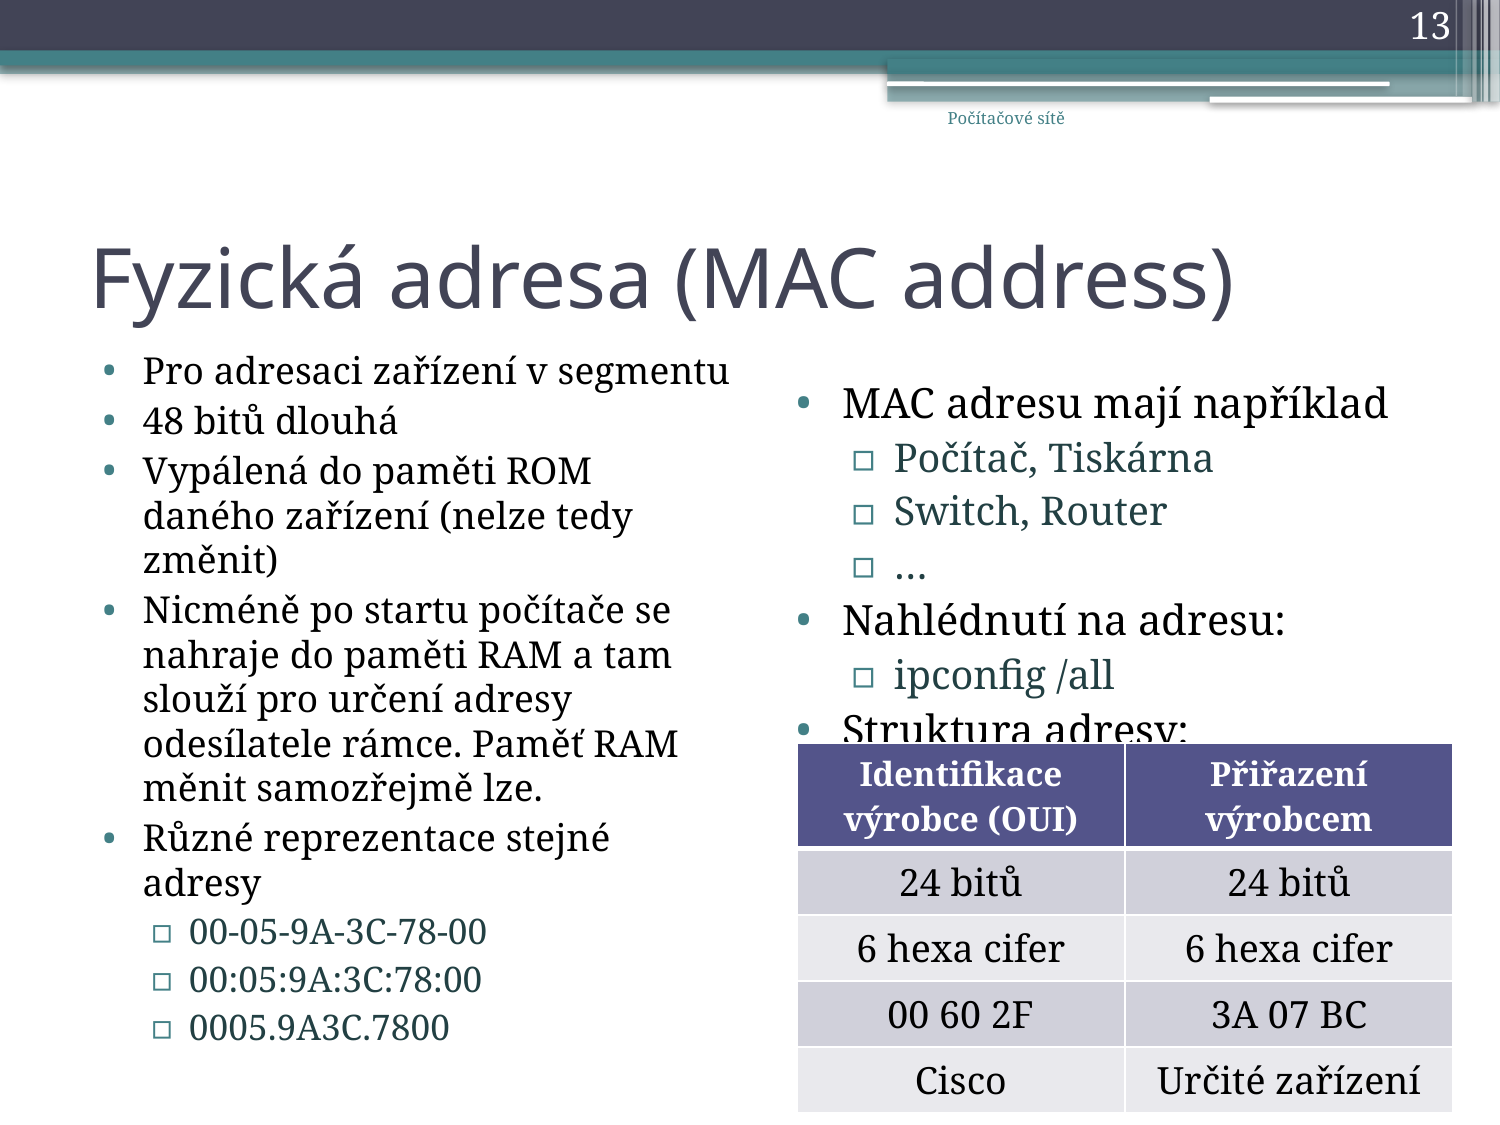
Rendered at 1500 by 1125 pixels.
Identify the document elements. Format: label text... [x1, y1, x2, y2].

table_cell Cisco [798, 1048, 1124, 1112]
table_cell 24 bitů [798, 851, 1124, 914]
table_header Identifikace výrobce (OUI) [798, 744, 1124, 846]
table_cell 6 hexa cifer [798, 916, 1124, 980]
table_cell 3A 07 BC [1126, 982, 1452, 1046]
list MAC adresu mají například Počítač, Tiskárna Switch, Router … Nahlédnutí na adresu: ipconfig /all Struktura adresy: [762, 368, 1465, 774]
table_header Přiřazení výrobcem [1126, 744, 1452, 846]
table_cell 6 hexa cifer [1126, 916, 1452, 980]
slide_number 13 [1341, 0, 1466, 61]
title Fyzická adresa (MAC address) [75, 187, 1425, 363]
list Pro adresaci zařízení v segmentu 48 bitů dlouhá Vypálená do paměti ROM daného zařízení (nelze tedy změnit) Nicméně po startu počítače se nahraje do paměti RAM a tam slouží pro určení adresy odesílatele rámce. Paměť RAM měnit samozřejmě lze. Různé reprezentace stejné adresy 00-05-9A-3C-78-00 00:05:9A:3C:78:00 0005.9A3C.7800 [70, 339, 750, 1083]
footer Počítačové sítě [862, 100, 1080, 176]
table_cell Určité zařízení [1126, 1048, 1452, 1112]
table_cell 00 60 2F [798, 982, 1124, 1046]
table_cell 24 bitů [1126, 851, 1452, 914]
